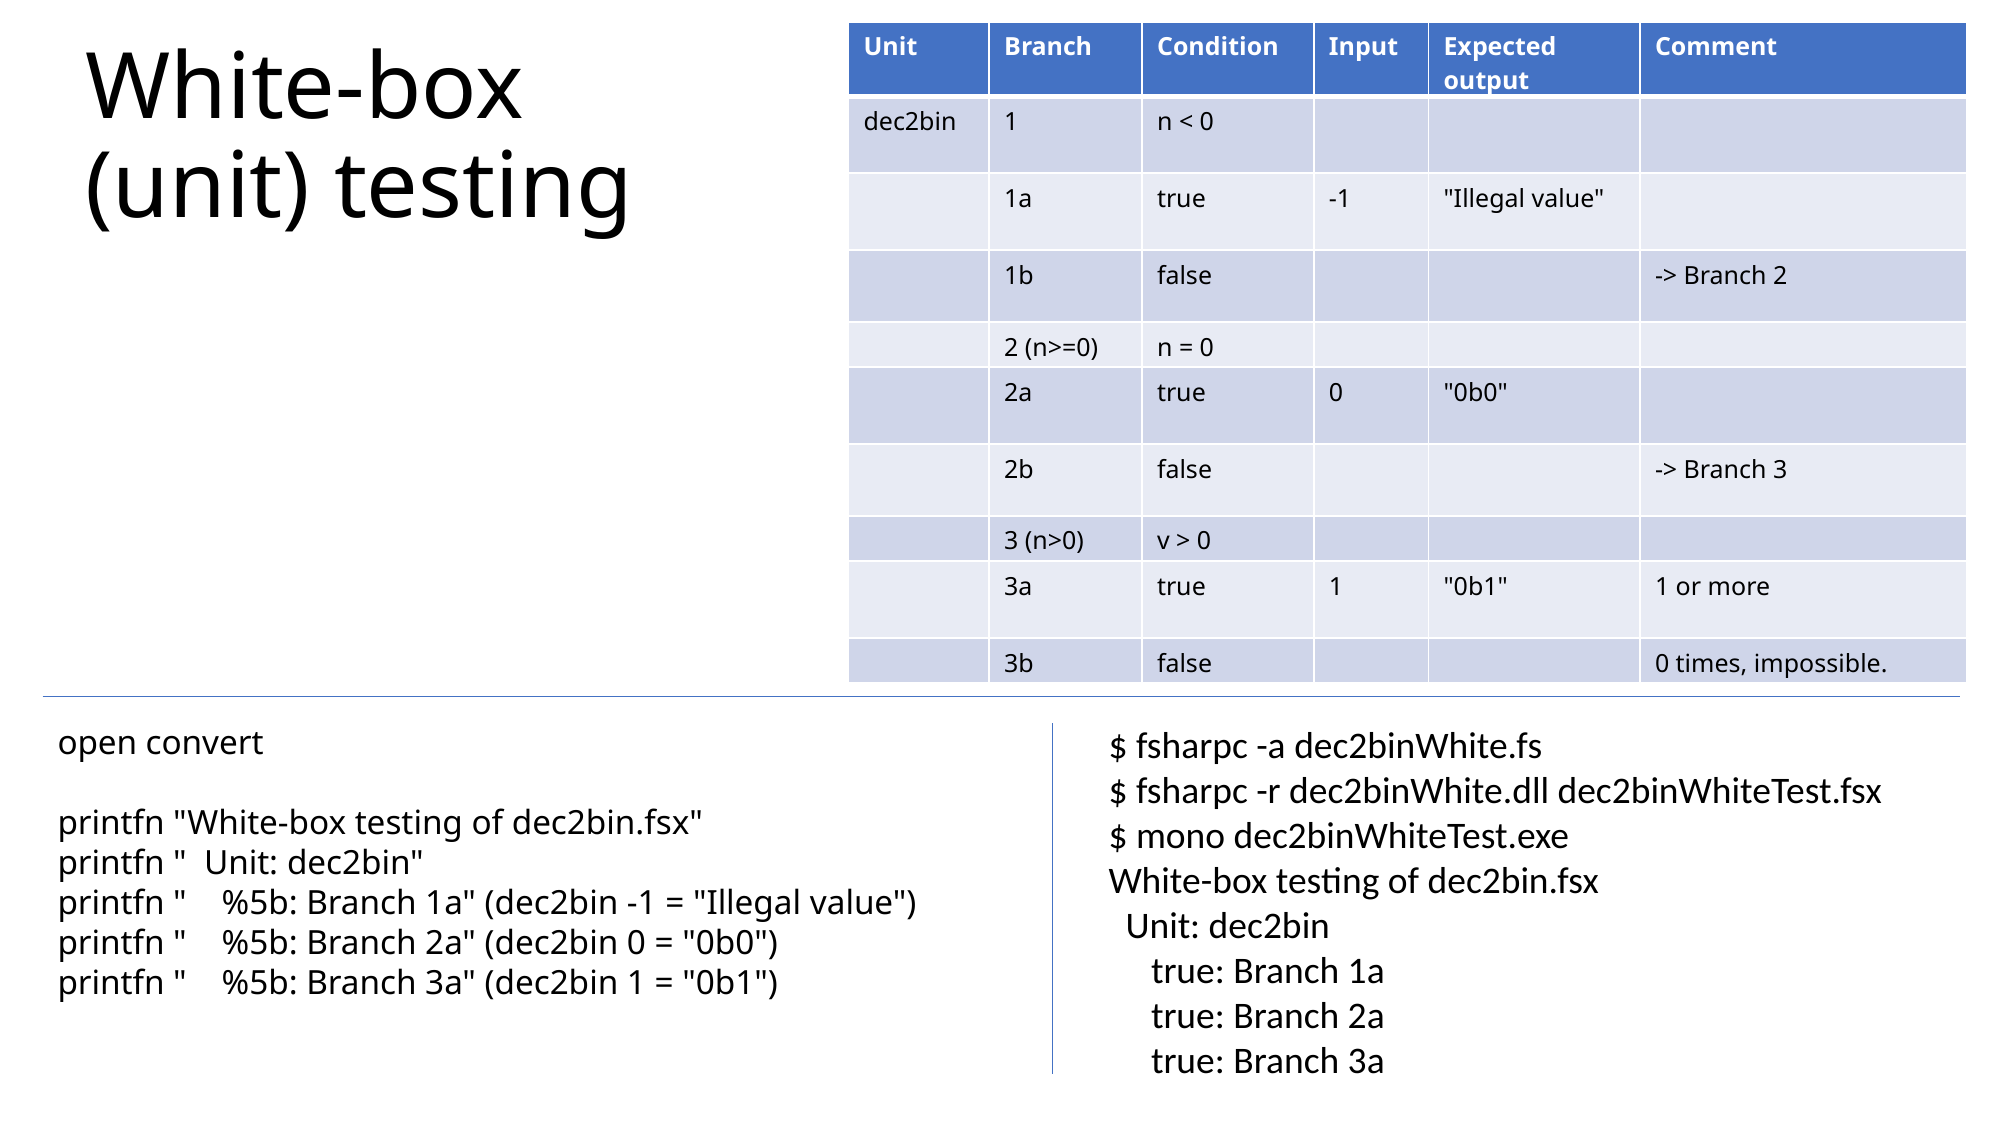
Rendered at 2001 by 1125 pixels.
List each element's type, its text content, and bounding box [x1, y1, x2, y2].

table_cell 1 [1315, 562, 1428, 637]
table_header Condition [1143, 23, 1313, 94]
table_cell [1315, 445, 1428, 515]
table_cell 3b [990, 639, 1141, 682]
table_cell n < 0 [1143, 99, 1313, 172]
table_cell [1429, 99, 1639, 172]
table_cell [1315, 639, 1428, 682]
table_cell [849, 562, 988, 637]
table_cell 3 (n>0) [990, 517, 1141, 560]
table_header Unit [849, 23, 988, 94]
table_cell "Illegal value" [1429, 174, 1639, 249]
table_cell [1641, 99, 1966, 172]
table_cell [1429, 517, 1639, 560]
table_cell 2b [990, 445, 1141, 515]
table_header Expected output [1429, 23, 1639, 94]
table_cell v > 0 [1143, 517, 1313, 560]
table_cell false [1143, 251, 1313, 321]
table_cell [849, 323, 988, 366]
table_cell 0 [1315, 368, 1428, 443]
table_cell [849, 174, 988, 249]
table_cell [1315, 517, 1428, 560]
title White-box (unit) testing [70, 29, 745, 247]
table_cell 1 [990, 99, 1141, 172]
table_cell dec2bin [849, 99, 988, 172]
table_cell true [1143, 368, 1313, 443]
table_cell [1641, 174, 1966, 249]
table_cell false [1143, 445, 1313, 515]
table_cell true [1143, 562, 1313, 637]
table_cell "0b0" [1429, 368, 1639, 443]
table_cell [849, 251, 988, 321]
table_cell 1 or more [1641, 562, 1966, 637]
table_cell 1b [990, 251, 1141, 321]
table_cell [849, 445, 988, 515]
table_cell 3a [990, 562, 1141, 637]
table_cell [1429, 251, 1639, 321]
table_cell [1315, 99, 1428, 172]
table_cell false [1143, 639, 1313, 682]
table_cell [849, 368, 988, 443]
table_cell [849, 517, 988, 560]
table_cell n = 0 [1143, 323, 1313, 366]
table_header Input [1315, 23, 1428, 94]
table_cell [1429, 323, 1639, 366]
table_cell 1a [990, 174, 1141, 249]
table_header Comment [1641, 23, 1966, 94]
table_cell [1429, 445, 1639, 515]
table_cell [1641, 368, 1966, 443]
table_cell -1 [1315, 174, 1428, 249]
text_box $ fsharpc -a dec2binWhite.fs $ fsharpc -r dec2binWhite.dll dec2binWhiteTest.fsx $ mono dec2binWhiteTest.exe White-box testing of dec2bin.fsx Unit: dec2bin true: Branch 1a true: Branch 2a true: Branch 3a [1093, 713, 2000, 1125]
table_cell [849, 639, 988, 682]
table_cell "0b1" [1429, 562, 1639, 637]
table_header Branch [990, 23, 1141, 94]
table_cell -> Branch 2 [1641, 251, 1966, 321]
table_cell [1315, 251, 1428, 321]
table_cell [1315, 323, 1428, 366]
table_cell [1641, 323, 1966, 366]
table_cell 2a [990, 368, 1141, 443]
table_cell true [1143, 174, 1313, 249]
table_cell -> Branch 3 [1641, 445, 1966, 515]
table_cell [1641, 517, 1966, 560]
table_cell 2 (n>=0) [990, 323, 1141, 366]
table_cell 0 times, impossible. [1641, 639, 1966, 682]
table_cell [1429, 639, 1639, 682]
text_box open convert printfn "White-box testing of dec2bin.fsx" printfn " Unit: dec2bin" printfn " %5b: Branch 1a" (dec2bin -1 = "Illegal value") printfn " %5b: Branch 2a" (dec2bin 0 = "0b0") printfn " %5b: Branch 3a" (dec2bin 1 = "0b1") [42, 713, 1032, 1009]
